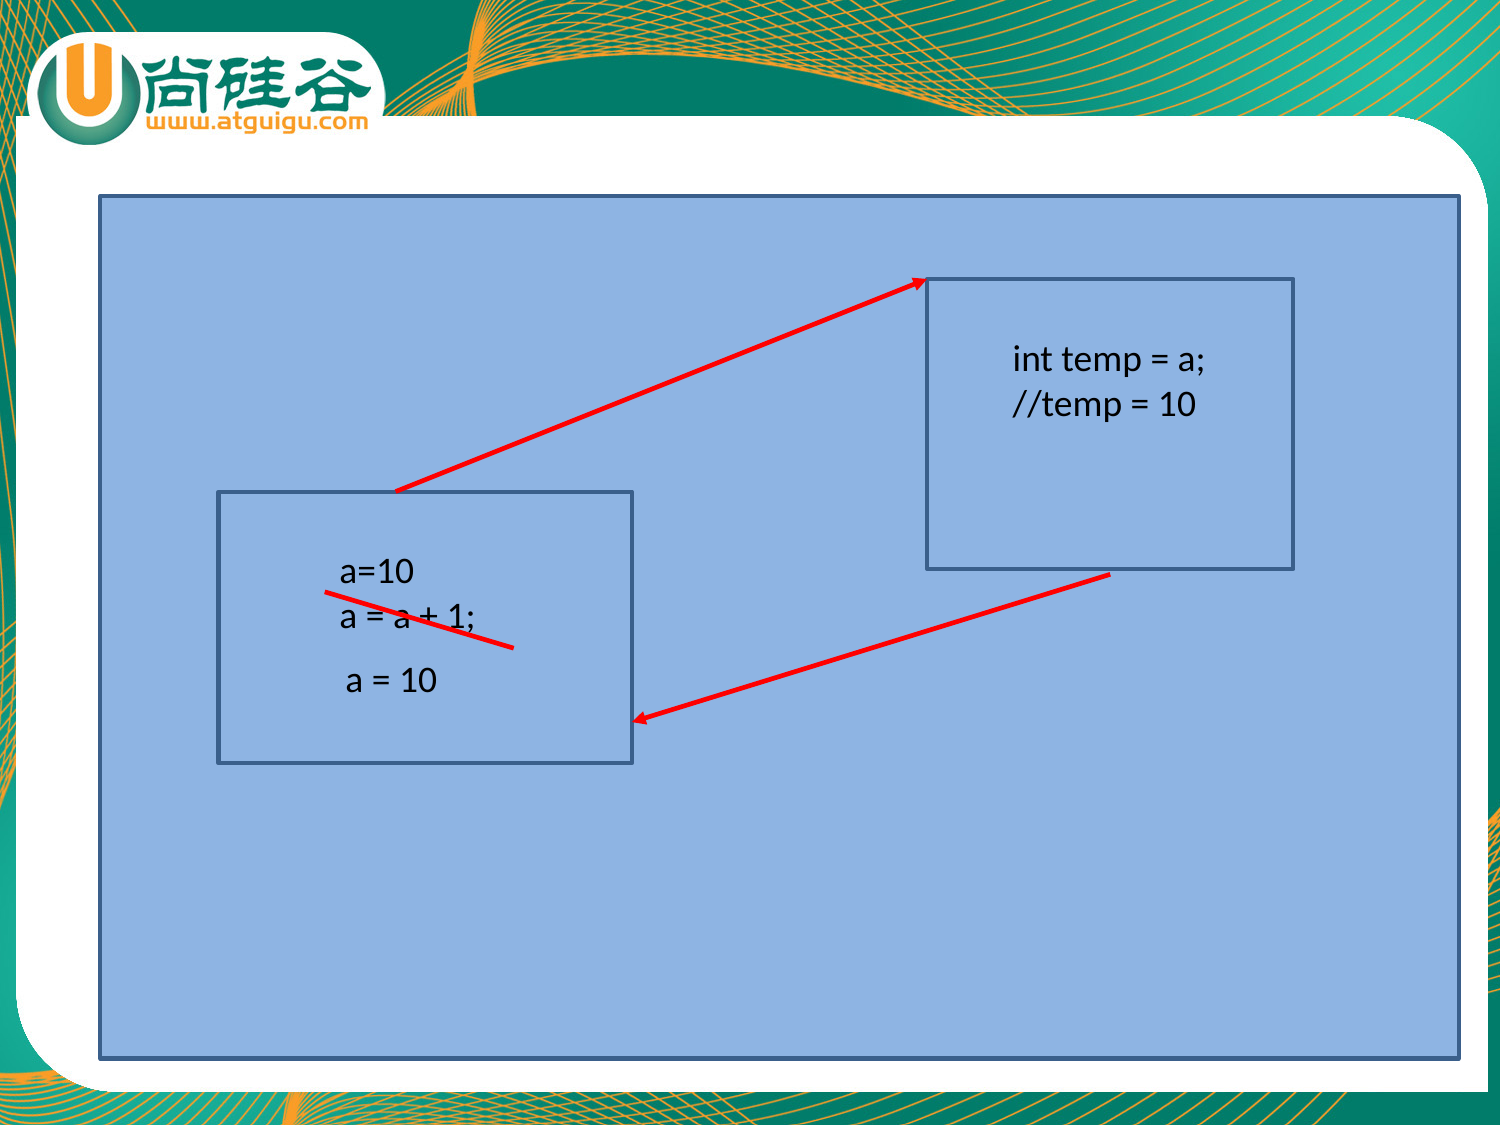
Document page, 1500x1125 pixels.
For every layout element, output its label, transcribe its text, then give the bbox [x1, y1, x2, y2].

text_box [216, 490, 634, 765]
picture [0, 0, 1500, 1125]
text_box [631, 574, 1111, 723]
text_box [925, 277, 1295, 571]
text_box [395, 278, 928, 492]
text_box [324, 591, 514, 649]
text_box int temp = a; //temp = 10 [997, 326, 1246, 431]
text_box a=10 a = a + 1; [324, 538, 550, 644]
text_box a = 10 [330, 648, 579, 708]
text_box [98, 194, 1461, 1061]
